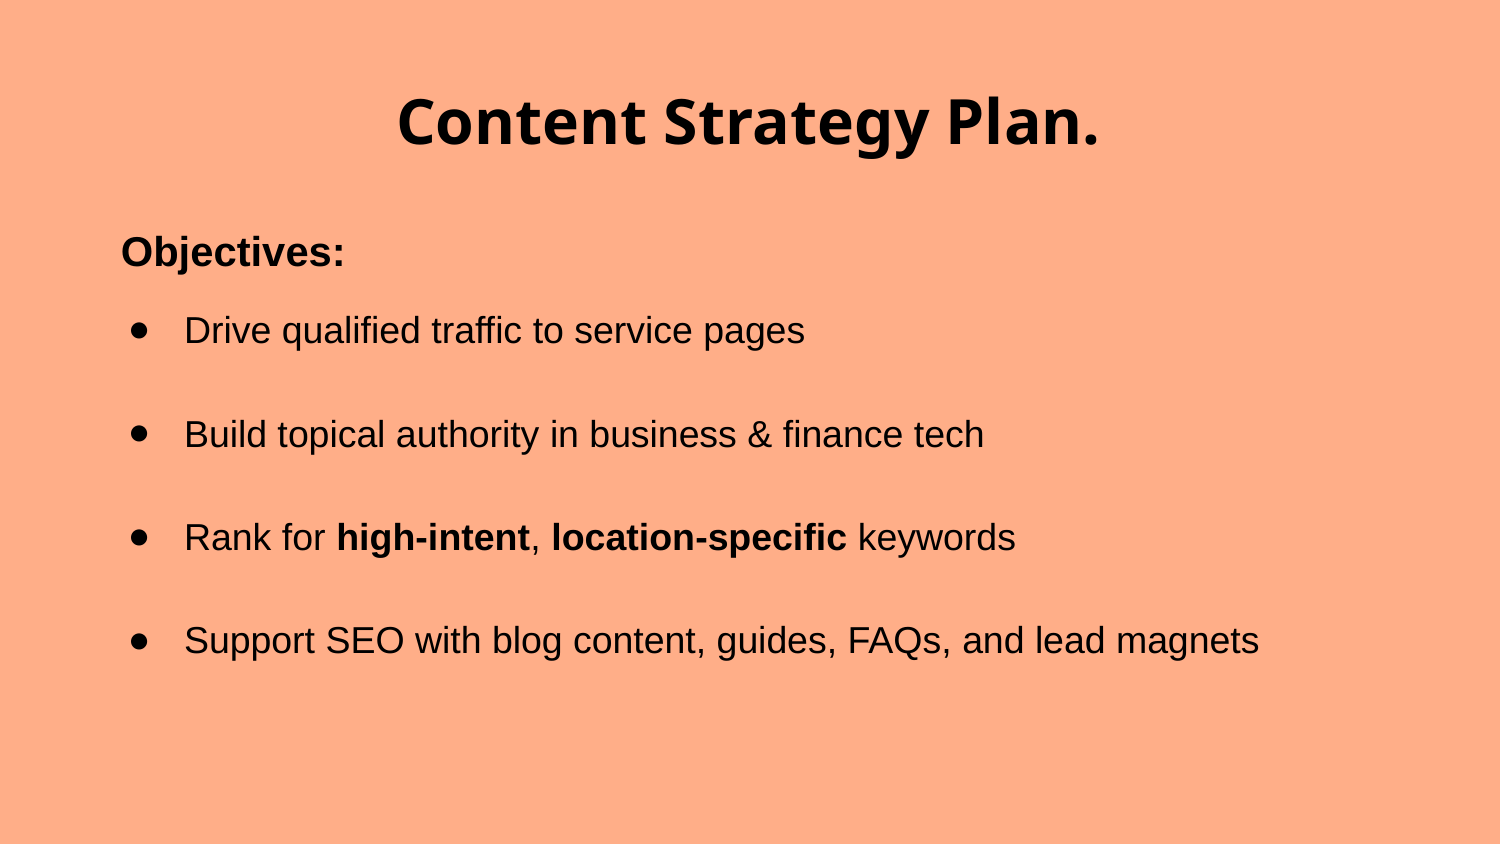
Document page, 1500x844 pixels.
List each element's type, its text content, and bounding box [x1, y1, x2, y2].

title Content Strategy Plan. [49, 67, 1448, 173]
text_box Objectives: Drive qualified traffic to service pages Build topical authority in business & finance tech Rank for high-intent, location-specific keywords Support SEO with blog content, guides, FAQs, and lead magnets [94, 201, 1363, 747]
